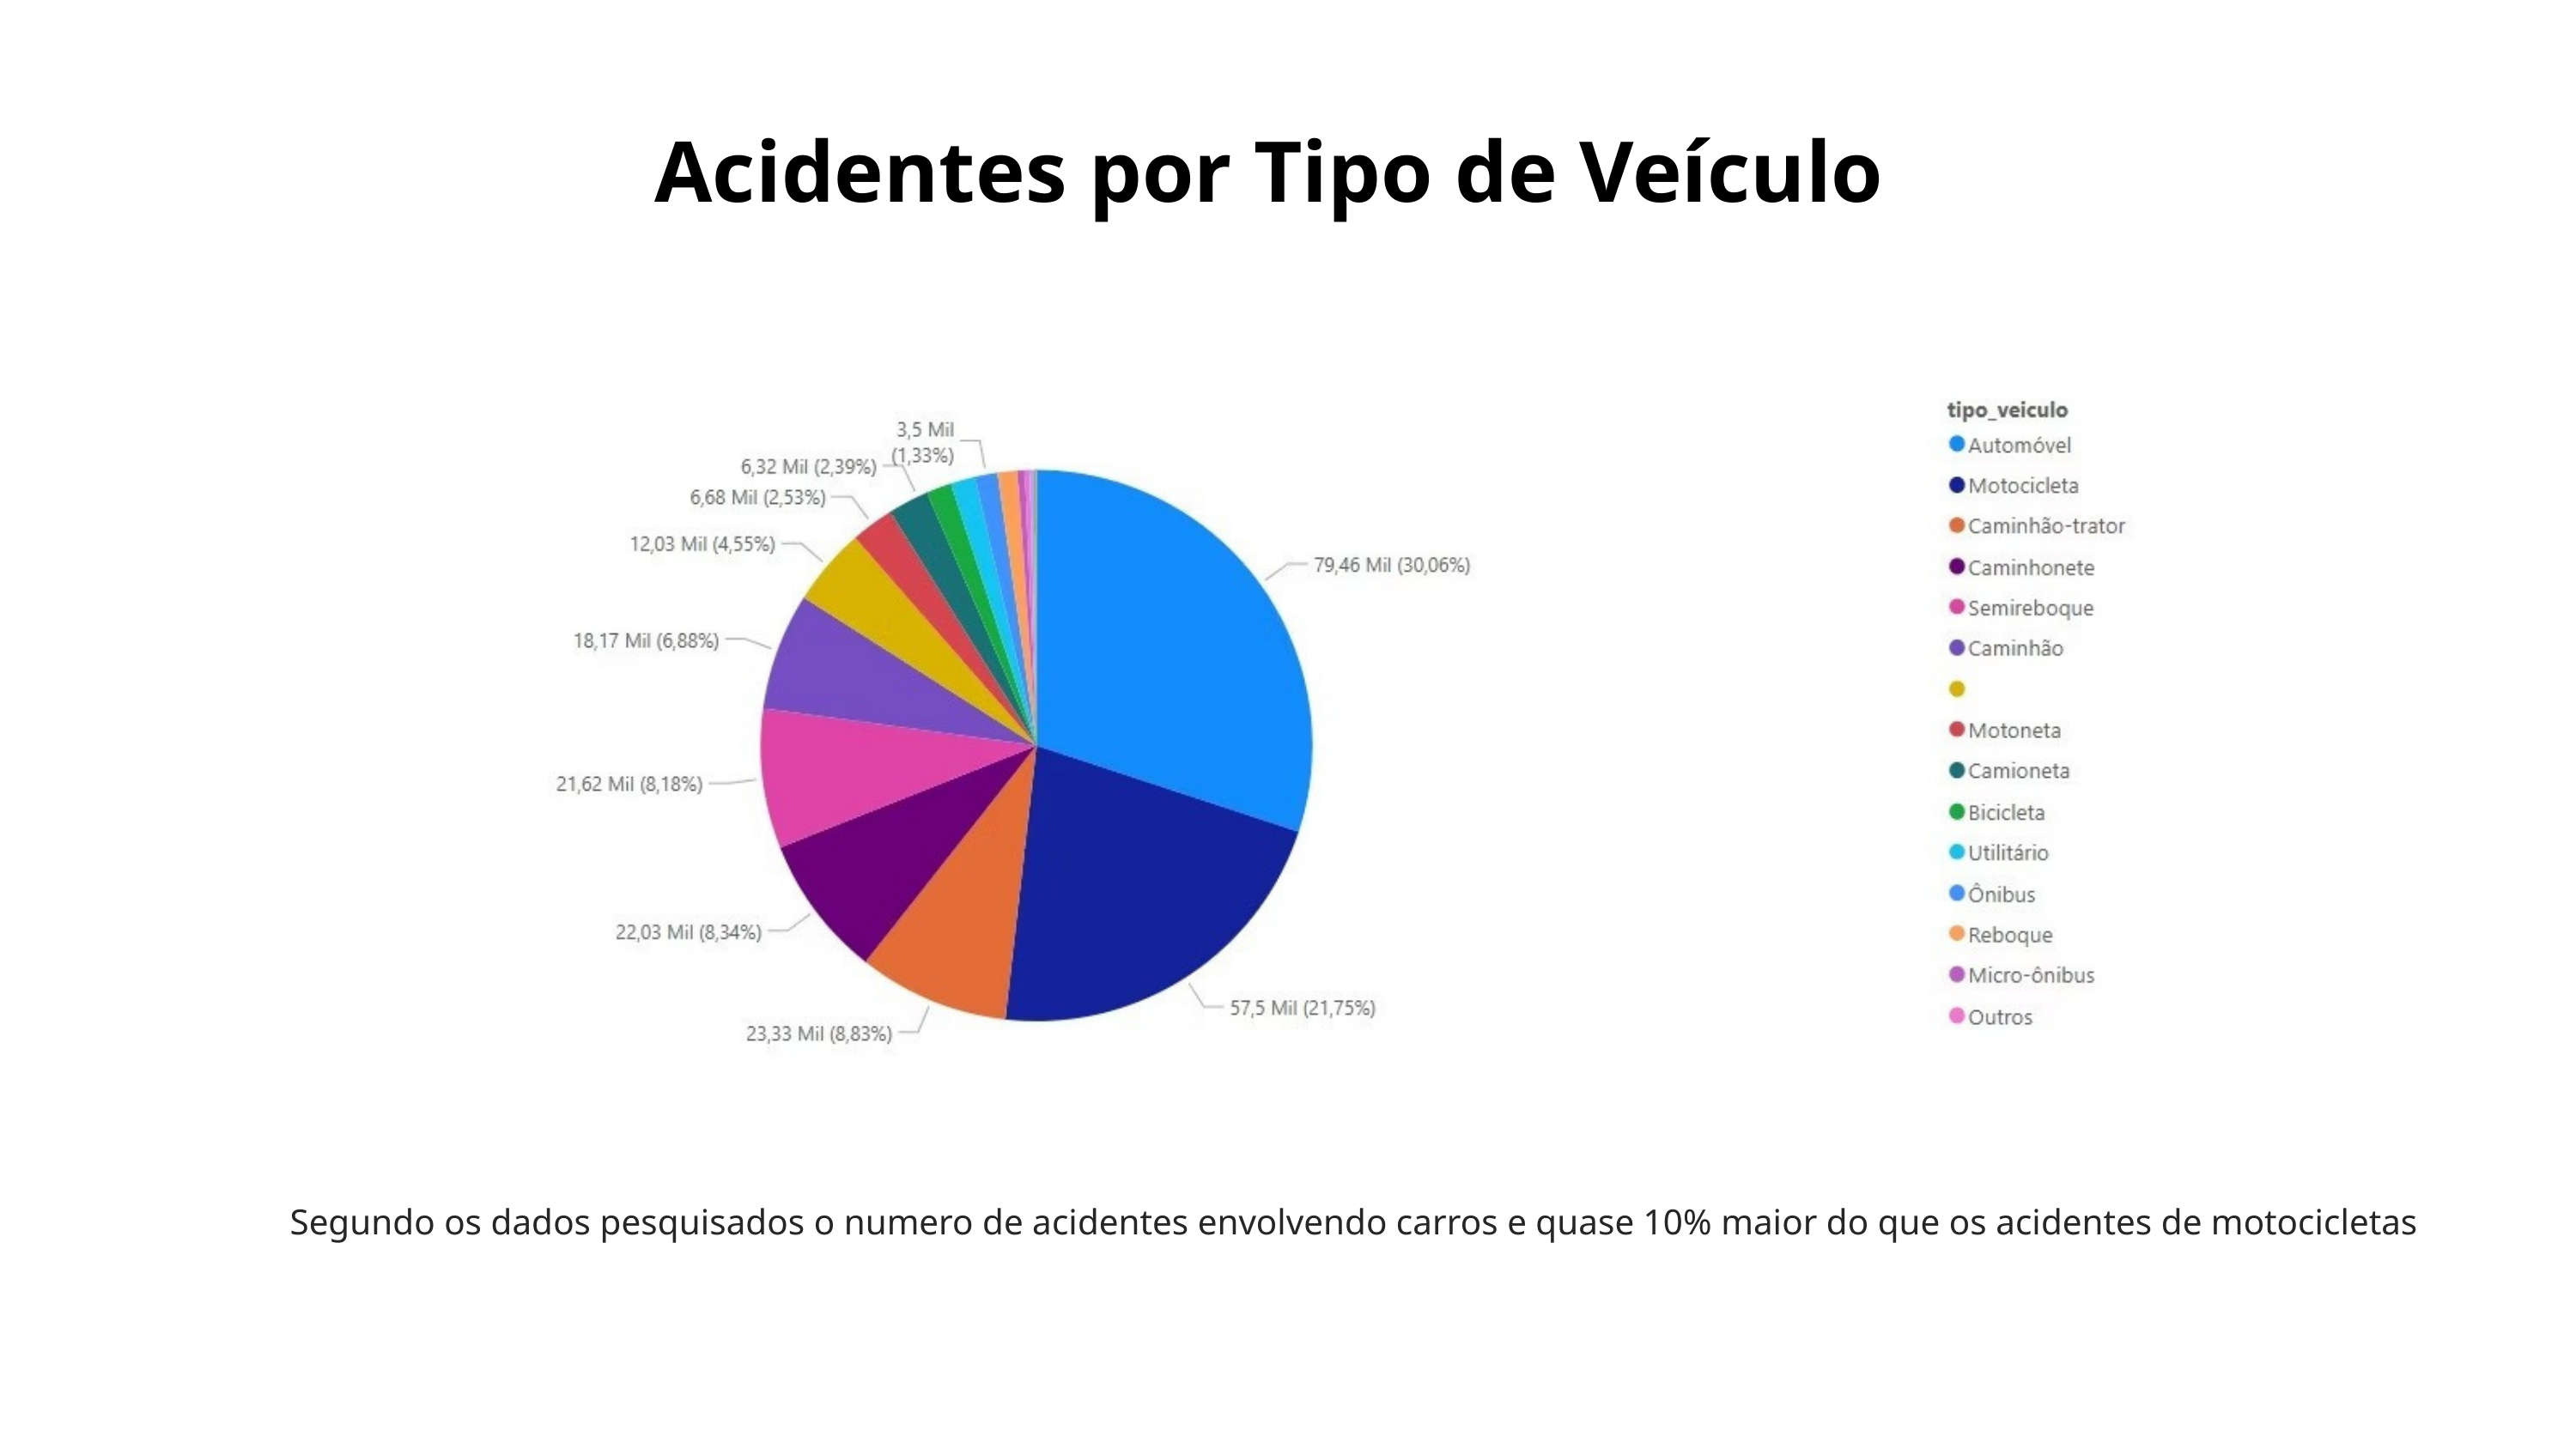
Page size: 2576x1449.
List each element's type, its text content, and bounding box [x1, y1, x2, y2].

text_box Segundo os dados pesquisados o numero de acidentes envolvendo carros e quase 10% maior do que os acidentes de motocicletas [289, 1185, 2523, 1242]
text_box Acidentes por Tipo de Veículo [654, 101, 1945, 220]
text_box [509, 385, 2138, 1064]
